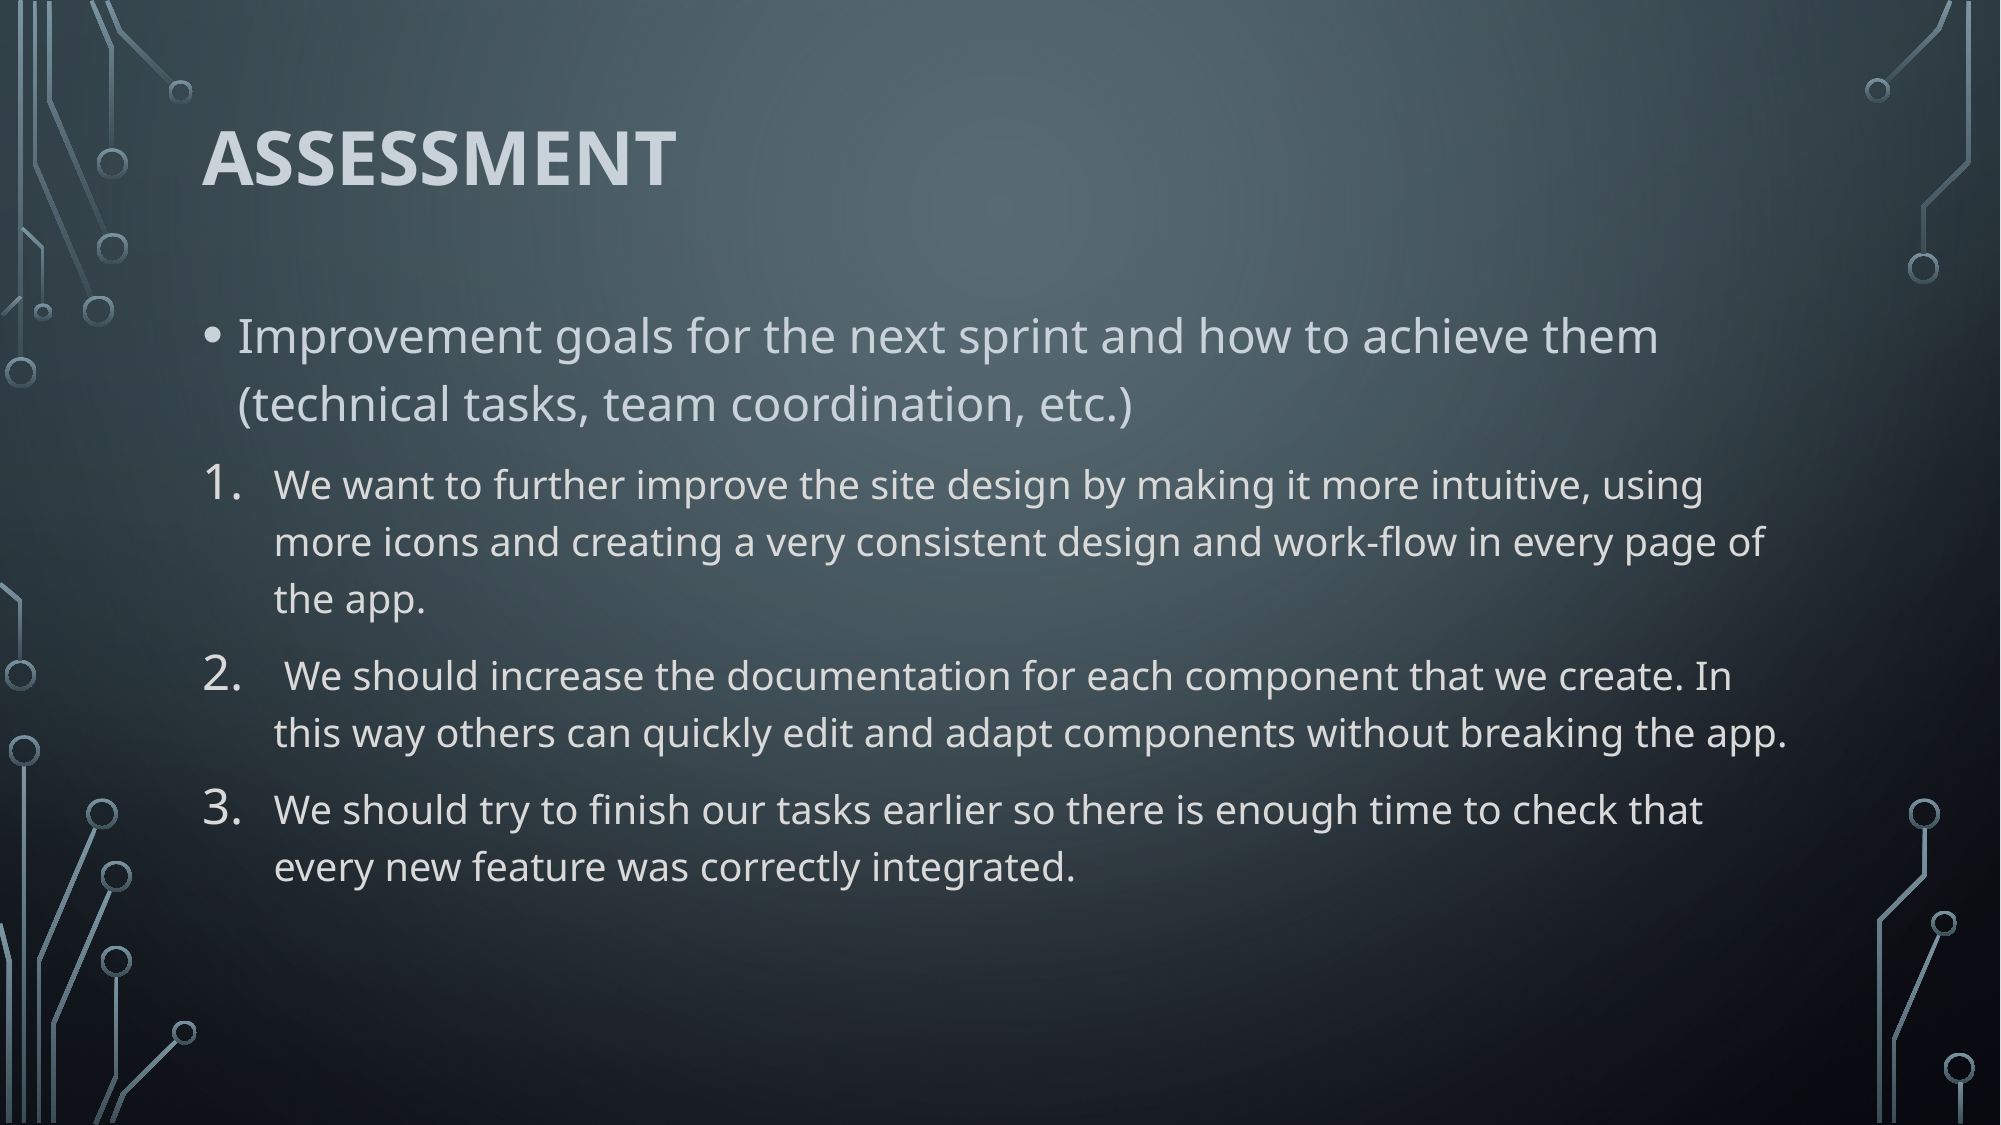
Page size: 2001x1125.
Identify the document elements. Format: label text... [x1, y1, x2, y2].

title Assessment [187, 101, 1813, 221]
list Improvement goals for the next sprint and how to achieve them (technical tasks, team coordination, etc.) We want to further improve the site design by making it more intuitive, using more icons and creating a very consistent design and work-flow in every page of the app. We should increase the documentation for each component that we create. In this way others can quickly edit and adapt components without breaking the app. We should try to finish our tasks earlier so there is enough time to check that every new feature was correctly integrated. [187, 286, 1813, 950]
